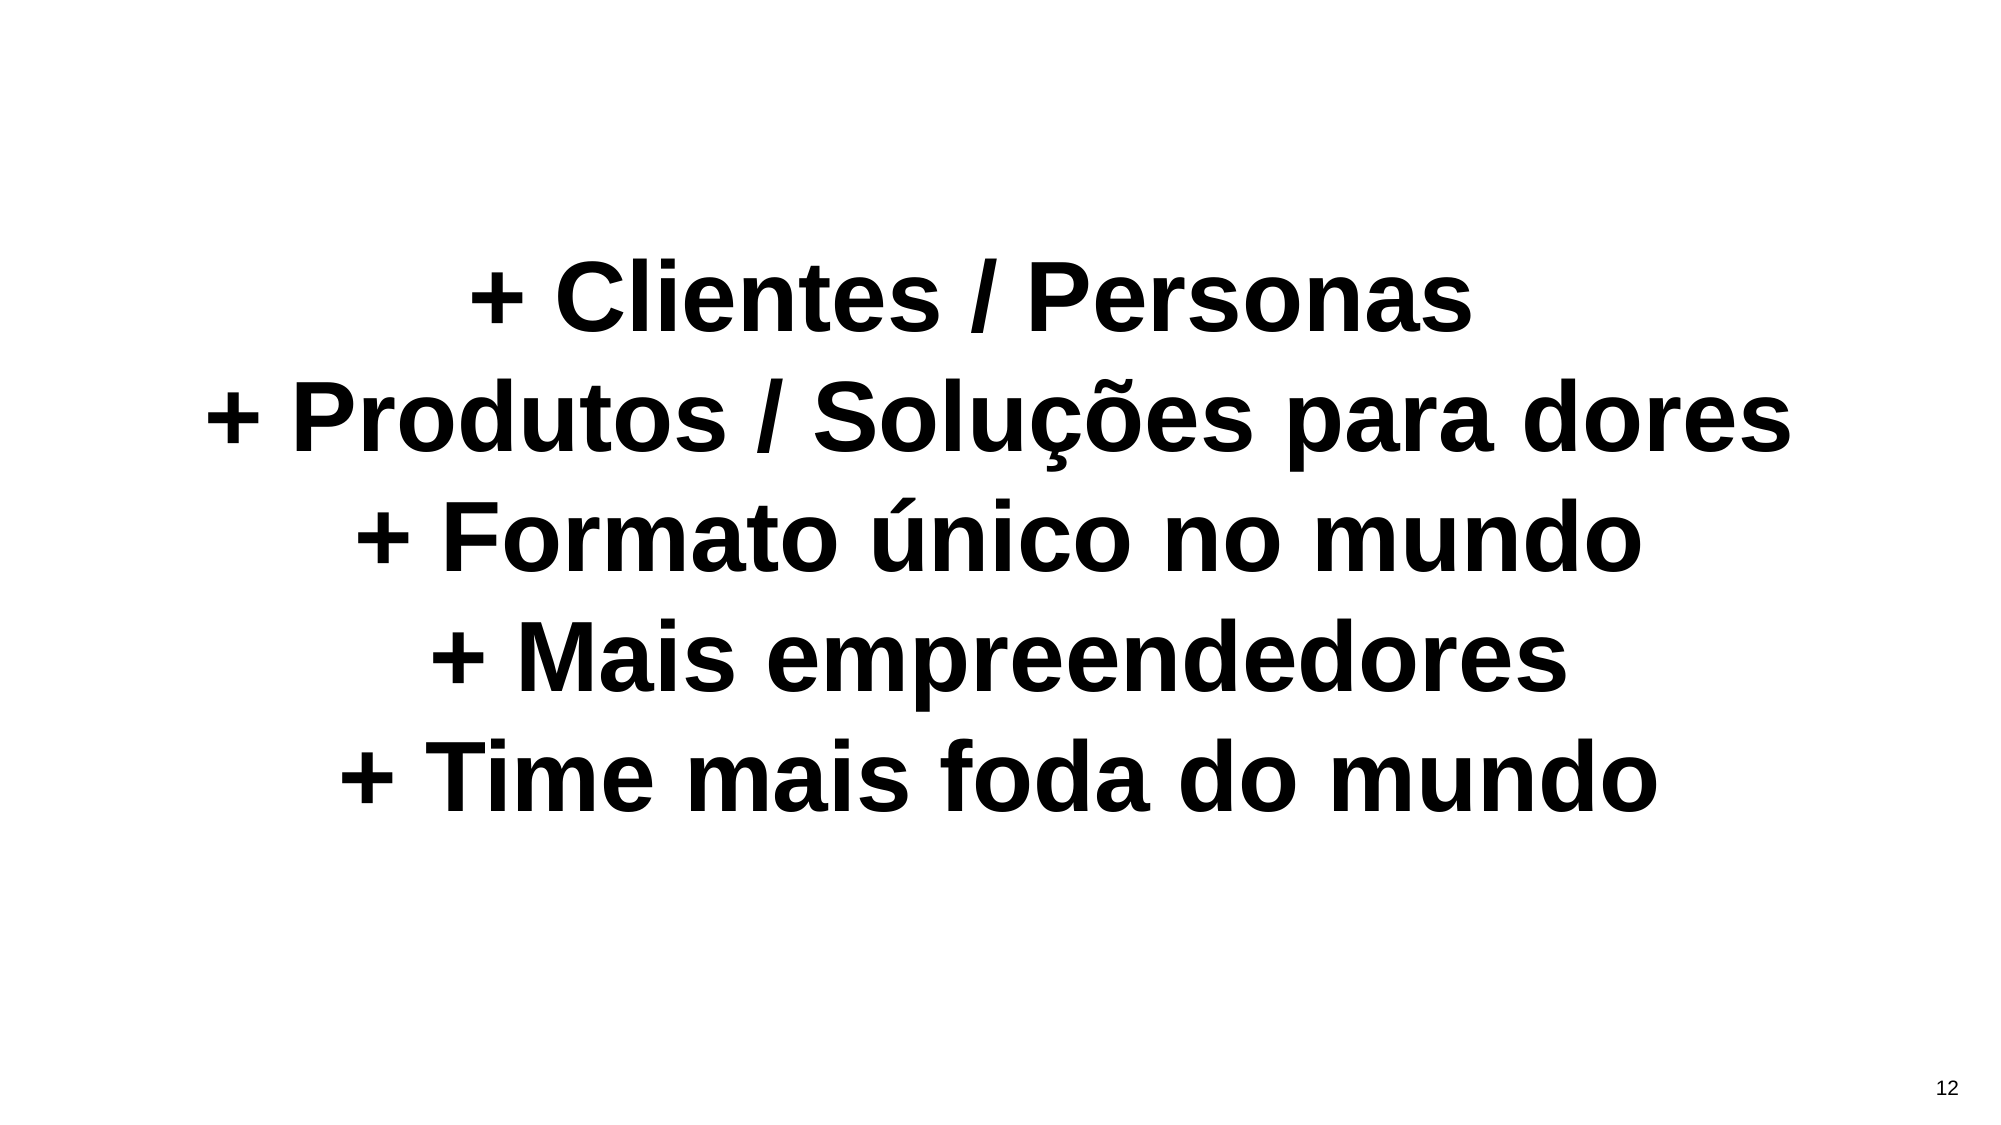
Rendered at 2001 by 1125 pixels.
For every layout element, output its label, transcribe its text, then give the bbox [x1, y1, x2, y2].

text_box [61, 608, 1908, 1016]
text_box + Clientes / Personas + Produtos / Soluções para dores + Formato único no mundo + Mais empreendedores + Time mais foda do mundo [179, 231, 1821, 289]
